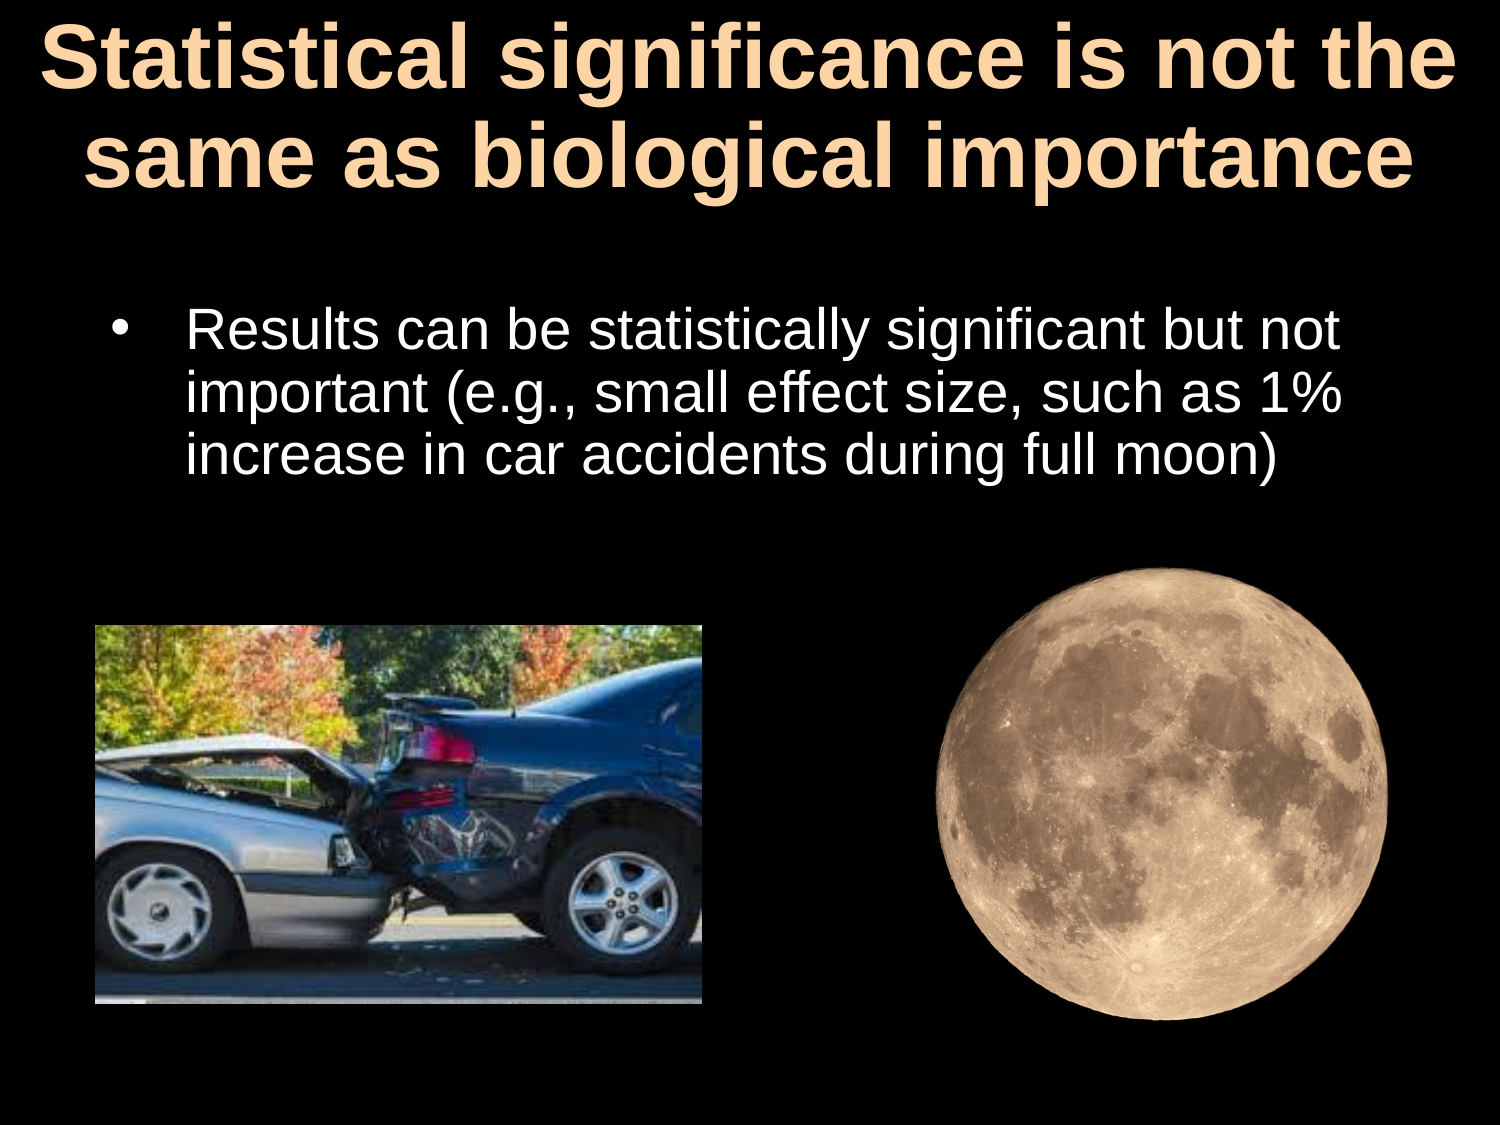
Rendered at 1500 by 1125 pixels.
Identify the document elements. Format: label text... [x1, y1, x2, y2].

list Results can be statistically significant but not important (e.g., small effect size, such as 1% increase in car accidents during full moon) [95, 291, 1405, 1006]
title Statistical significance is not the same as biological importance [0, 0, 1500, 218]
picture [95, 625, 702, 1004]
picture [921, 551, 1405, 1036]
